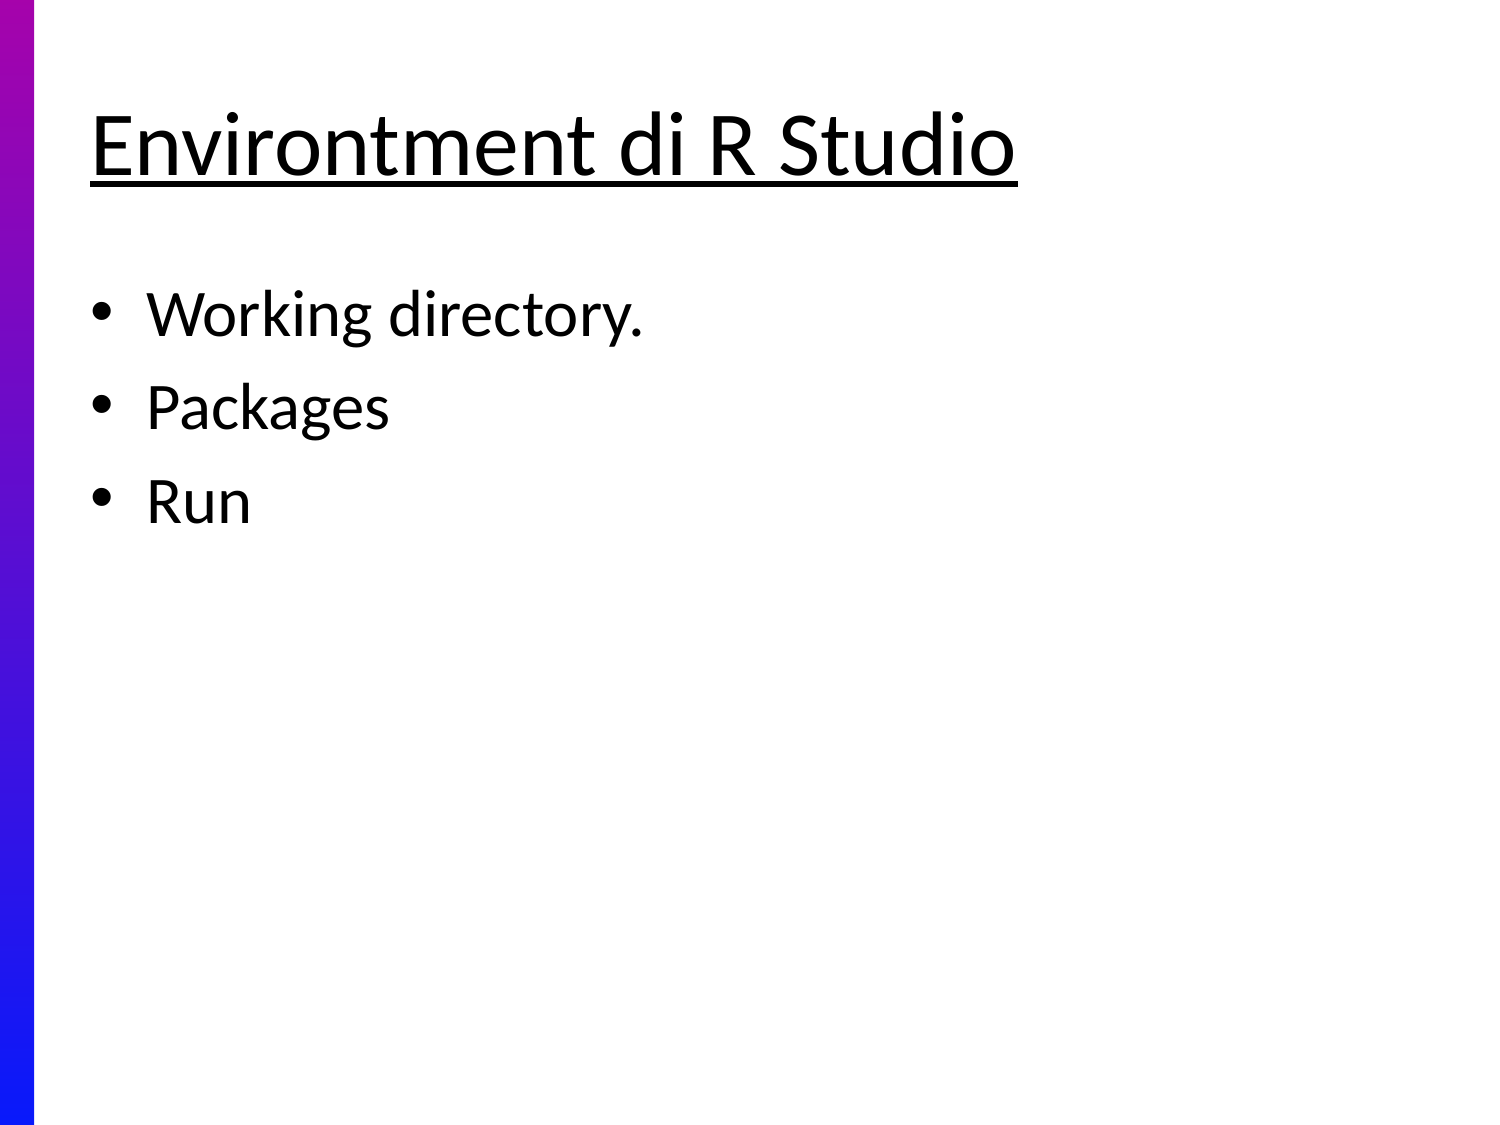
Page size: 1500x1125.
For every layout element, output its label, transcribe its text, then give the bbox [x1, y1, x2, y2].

title Environtment di R Studio [75, 45, 1425, 233]
list Working directory. Packages Run [75, 262, 1425, 1005]
